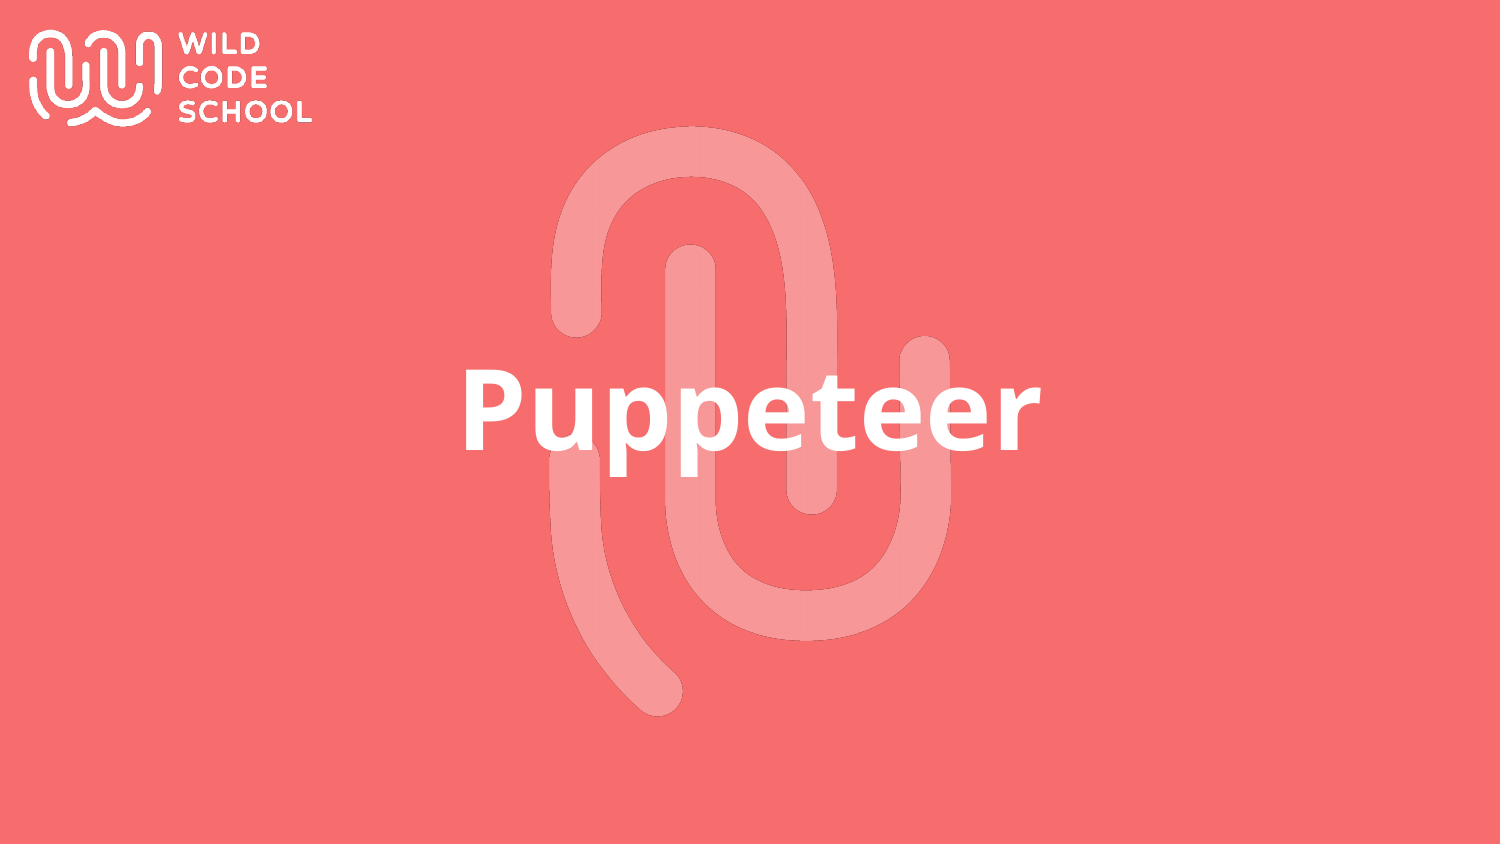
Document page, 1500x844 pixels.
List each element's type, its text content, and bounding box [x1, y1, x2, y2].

picture [549, 534, 951, 718]
title [498, 429, 1002, 534]
picture [29, 29, 301, 127]
title Puppeteer [301, 0, 1199, 488]
